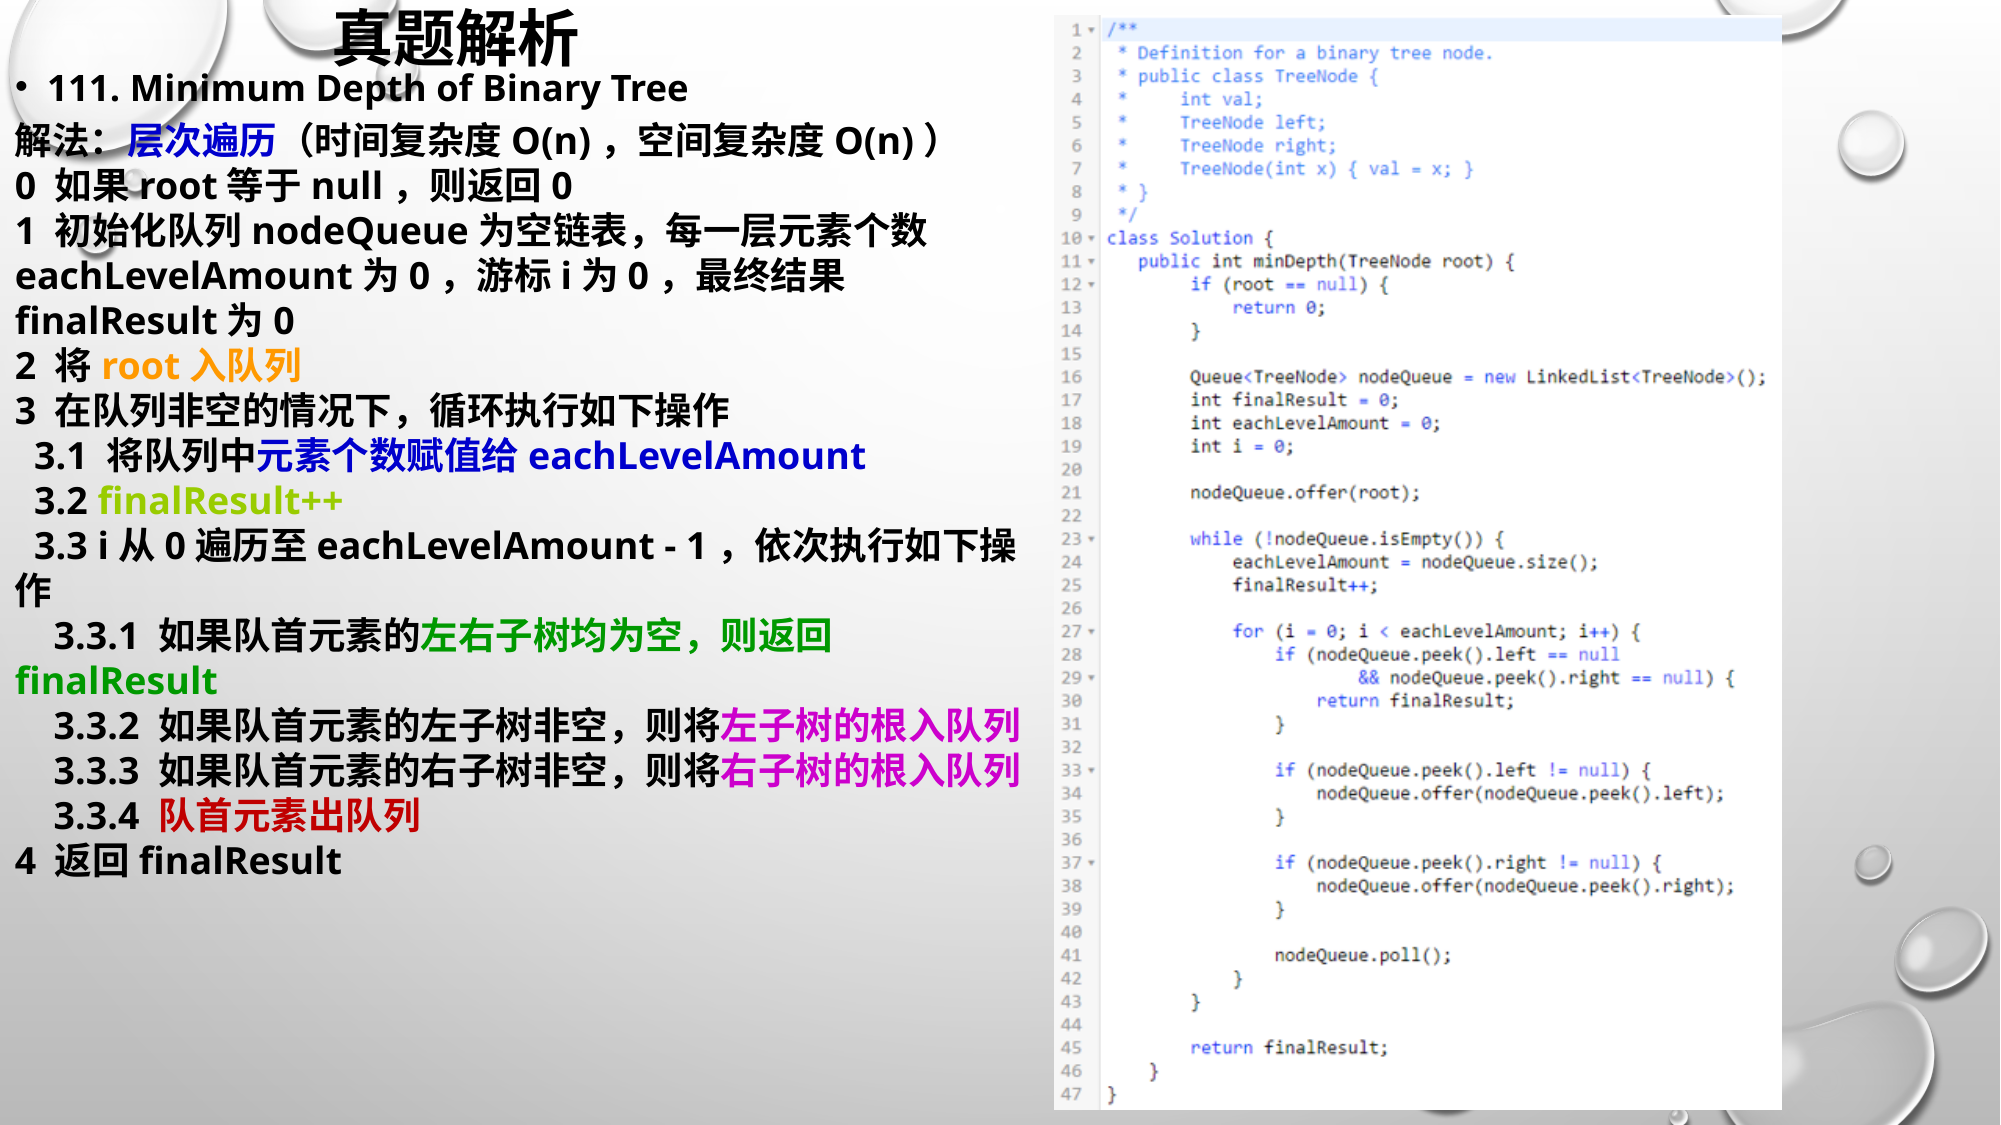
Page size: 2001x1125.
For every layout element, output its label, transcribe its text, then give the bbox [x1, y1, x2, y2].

list 111. Minimum Depth of Binary Tree [0, 48, 1030, 109]
title 真题解析 [0, 0, 912, 48]
text_box 解法：层次遍历（时间复杂度O(n)，空间复杂度O(n)） 0 如果root等于null，则返回0 1 初始化队列nodeQueue为空链表，每一层元素个数eachLevelAmount为0，游标i为0，最终结果finalResult为0 2 将root入队列 3 在队列非空的情况下，循环执行如下操作 3.1 将队列中元素个数赋值给eachLevelAmount 3.2 finalResult++ 3.3 i从0遍历至eachLevelAmount - 1，依次执行如下操作 3.3.1 如果队首元素的左右子树均为空，则返回finalResult 3.3.2 如果队首元素的左子树非空，则将左子树的根入队列 3.3.3 如果队首元素的右子树非空，则将右子树的根入队列 3.3.4 队首元素出队列 4 返回finalResult [0, 109, 1048, 890]
picture [0, 0, 2000, 1125]
